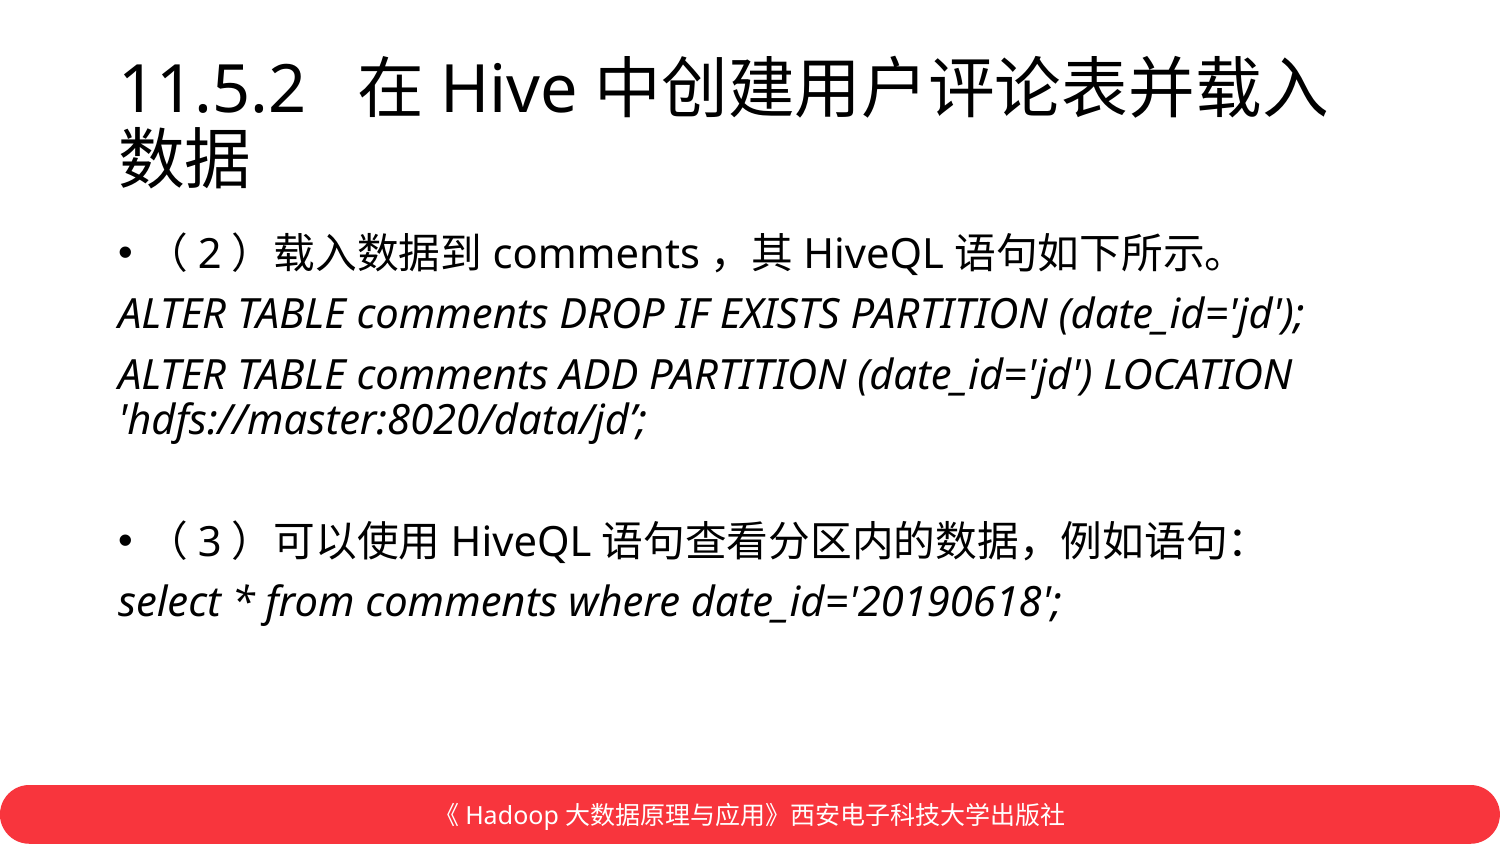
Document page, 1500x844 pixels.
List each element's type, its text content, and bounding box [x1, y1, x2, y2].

title 11.5.2 在Hive中创建用户评论表并载入数据 [103, 44, 1397, 208]
list （2）载入数据到comments，其HiveQL语句如下所示。 ALTER TABLE comments DROP IF EXISTS PARTITION (date_id='jd'); ALTER TABLE comments ADD PARTITION (date_id='jd') LOCATION 'hdfs://master:8020/data/jd’; （3）可以使用HiveQL语句查看分区内的数据，例如语句： select * from comments where date_id='20190618'; [103, 224, 1397, 760]
